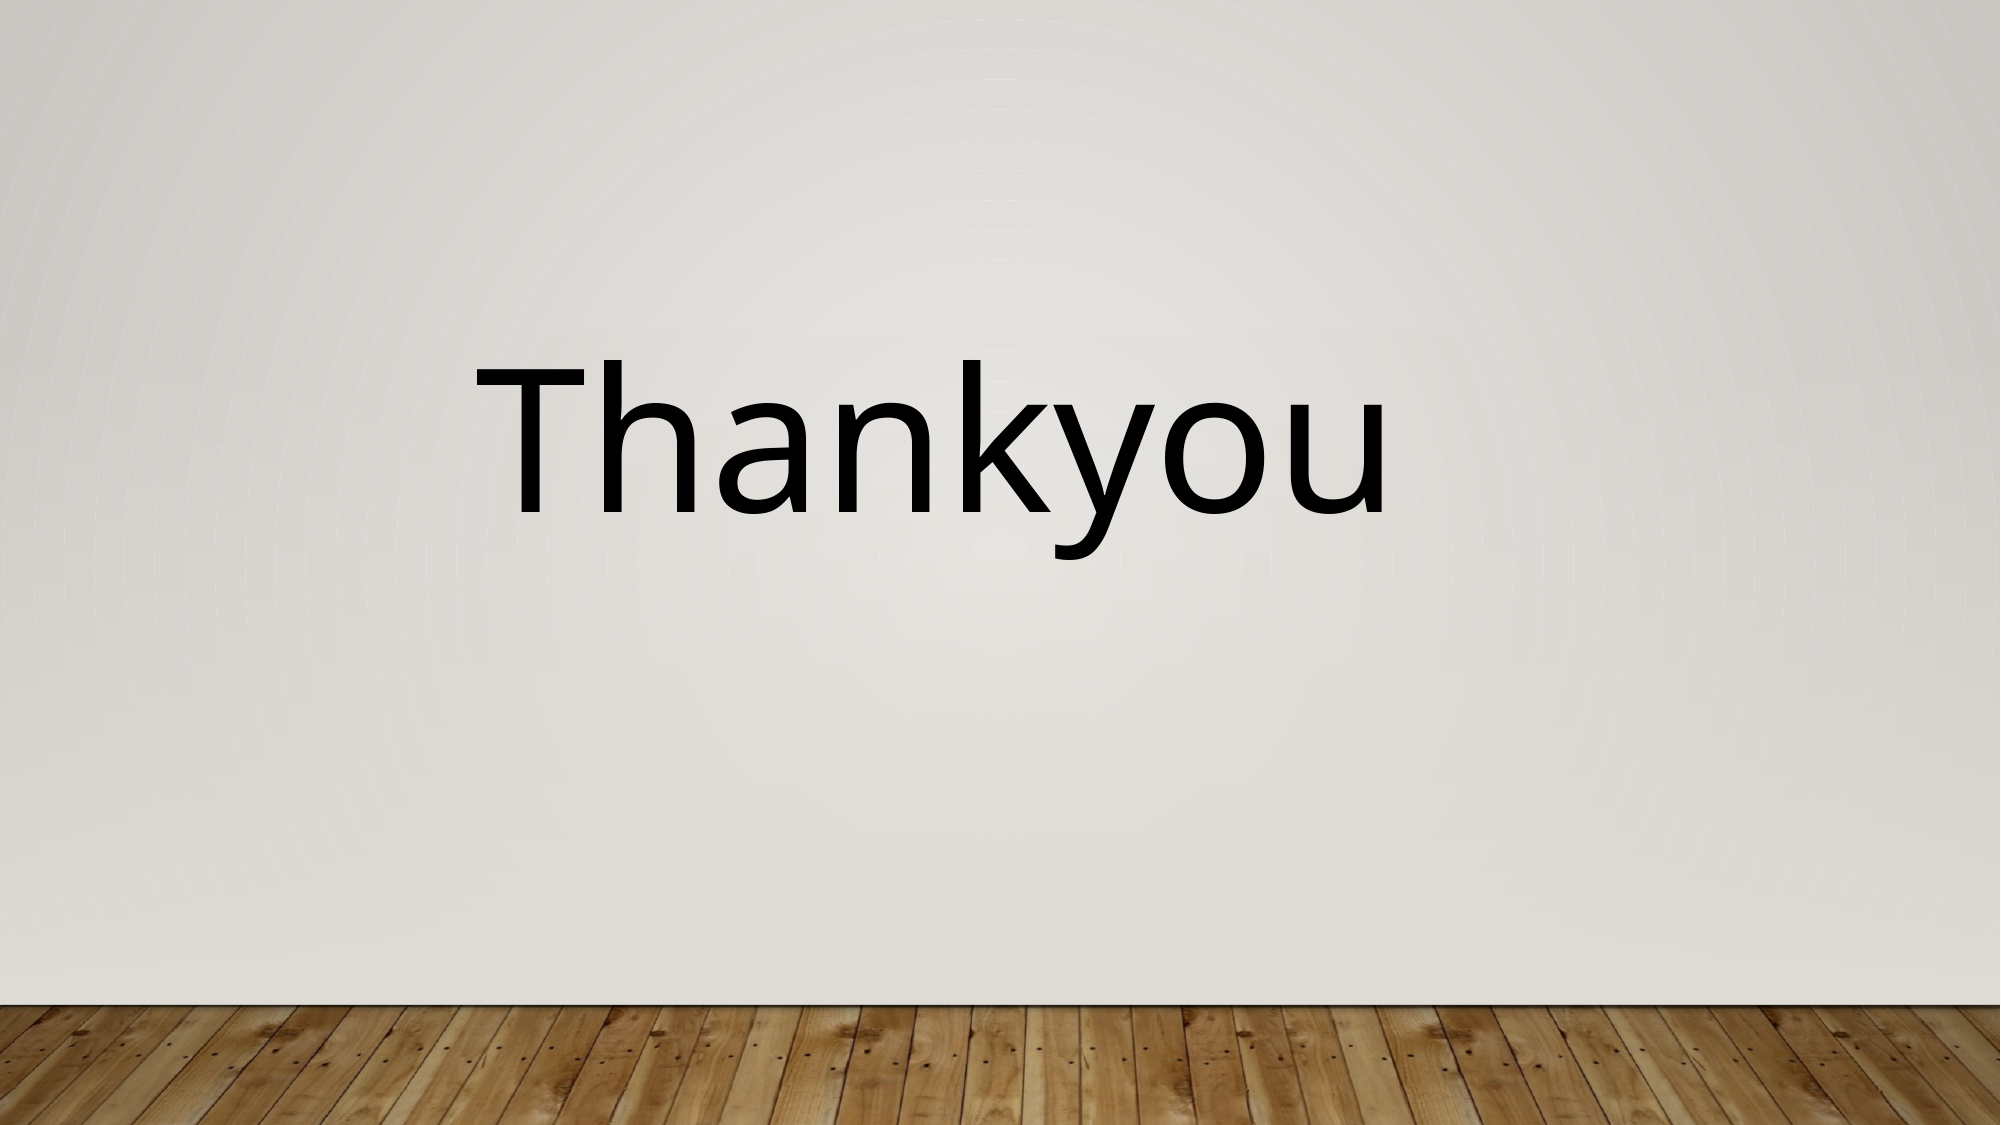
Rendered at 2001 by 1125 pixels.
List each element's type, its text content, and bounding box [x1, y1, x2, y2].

picture [0, 1005, 2000, 1125]
text_box Thankyou [461, 304, 1539, 560]
